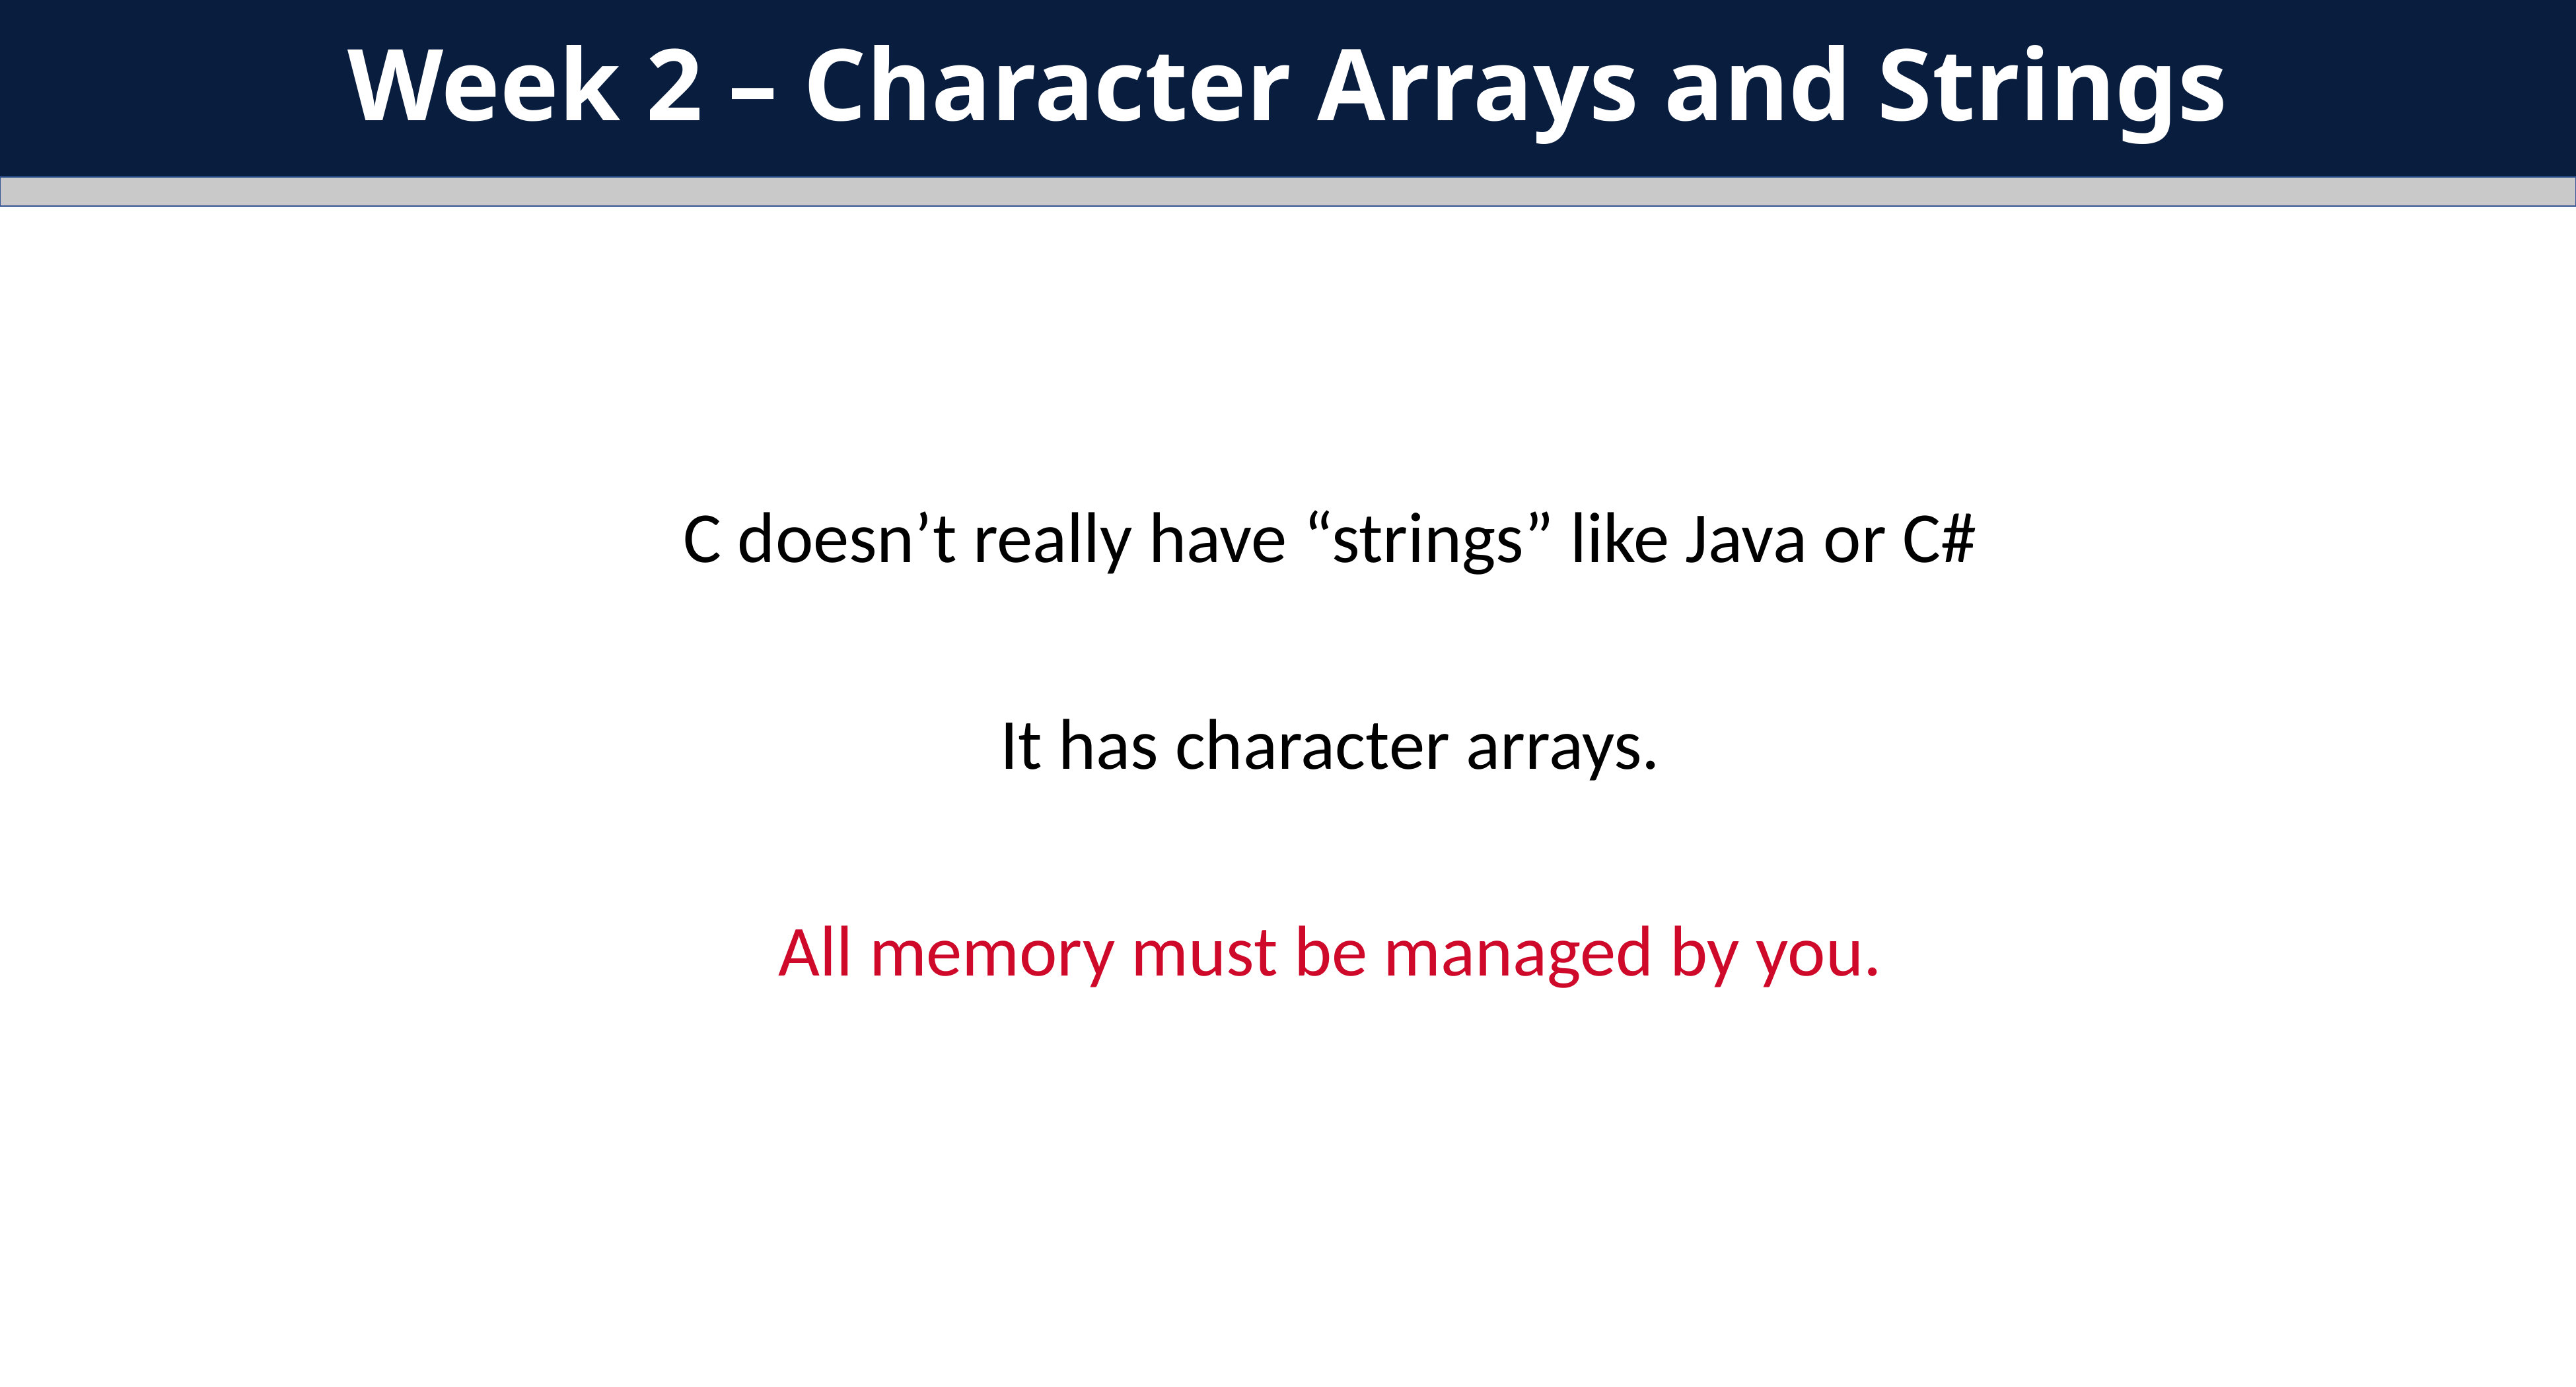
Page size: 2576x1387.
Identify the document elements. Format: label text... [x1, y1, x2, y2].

text_box Week 2 – Character Arrays and Strings [0, 0, 2576, 176]
text_box [0, 176, 2576, 207]
text_box C doesn’t really have “strings” like Java or C# It has character arrays. All memory must be managed by you. [489, 383, 2172, 1304]
